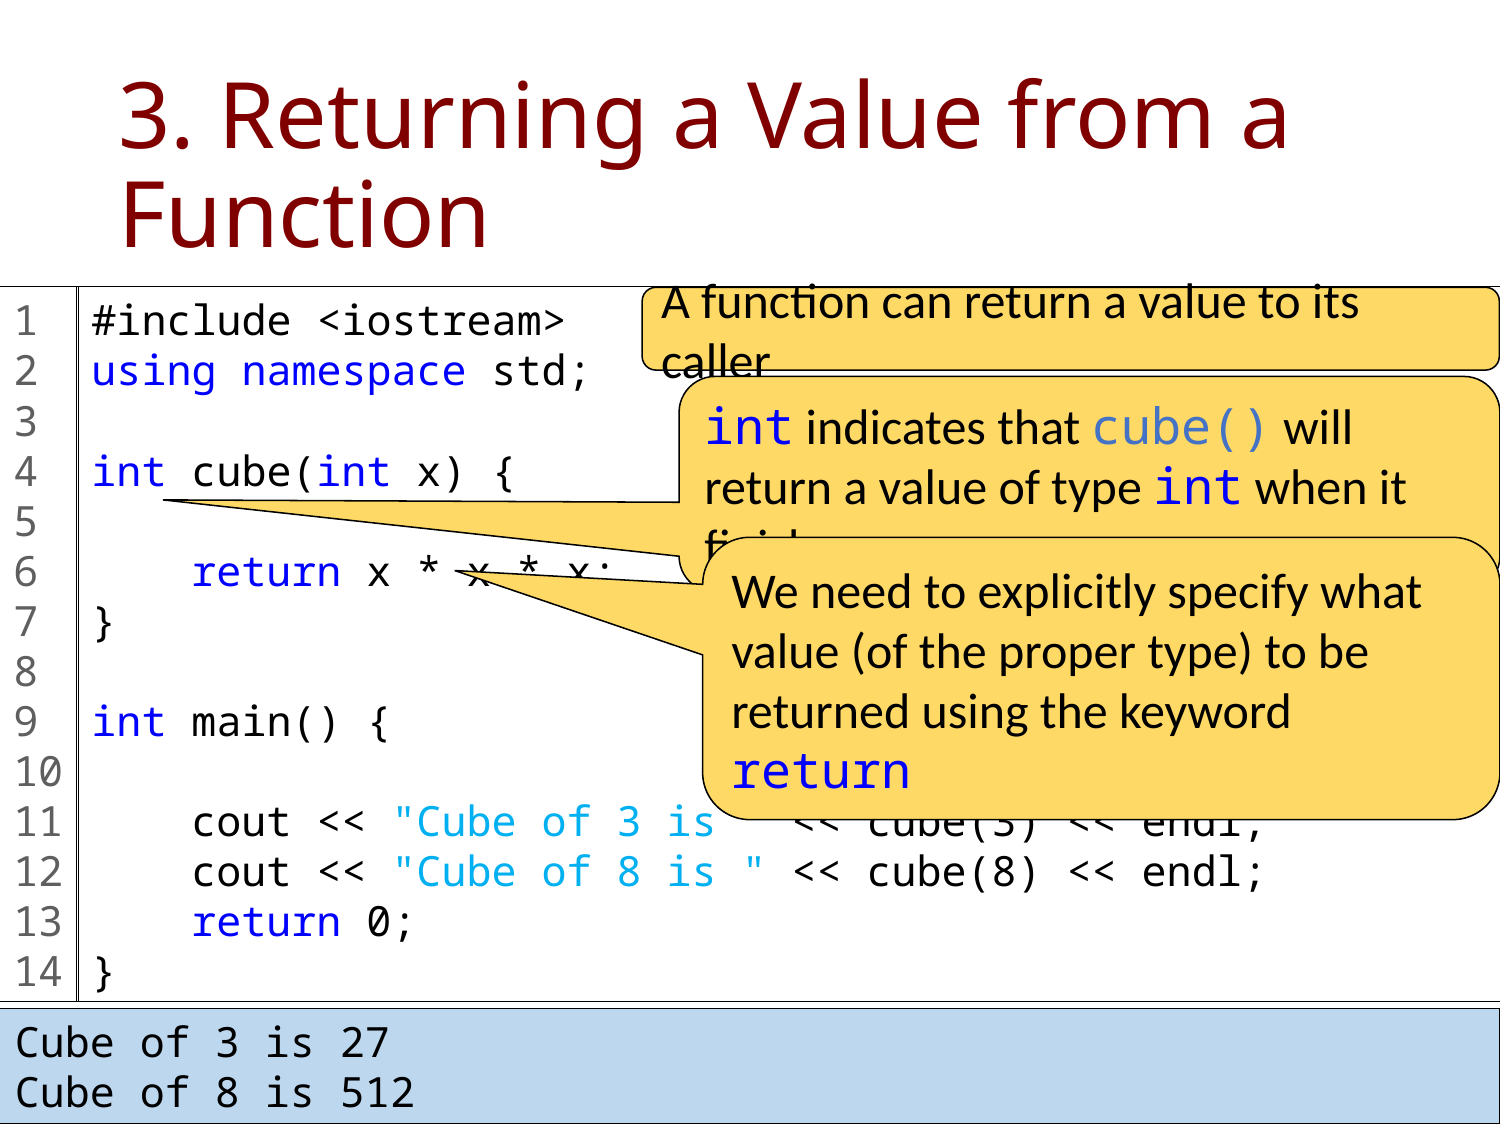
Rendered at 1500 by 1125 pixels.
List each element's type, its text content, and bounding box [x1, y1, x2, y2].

text_box int indicates that cube() will return a value of type int when it finishes [162, 375, 1500, 583]
text_box A function can return a value to its caller [641, 286, 1500, 372]
slide_number 20 [1162, 1065, 1500, 1125]
text_box #include <iostream> using namespace std; int cube(int x) { return x * x * x; } int main() { cout << "Cube of 3 is " << cube(3) << endl; cout << "Cube of 8 is " << cube(8) << endl; return 0; } [79, 286, 1500, 1002]
text_box 1 2 3 4 5 6 7 8 9 10 11 12 13 14 [0, 286, 79, 1002]
text_box Cube of 3 is 27 Cube of 8 is 512 [0, 1008, 1500, 1124]
title 3. Returning a Value from a Function [103, 59, 1397, 278]
text_box We need to explicitly specify what value (of the proper type) to be returned using the keyword return [454, 536, 1500, 821]
